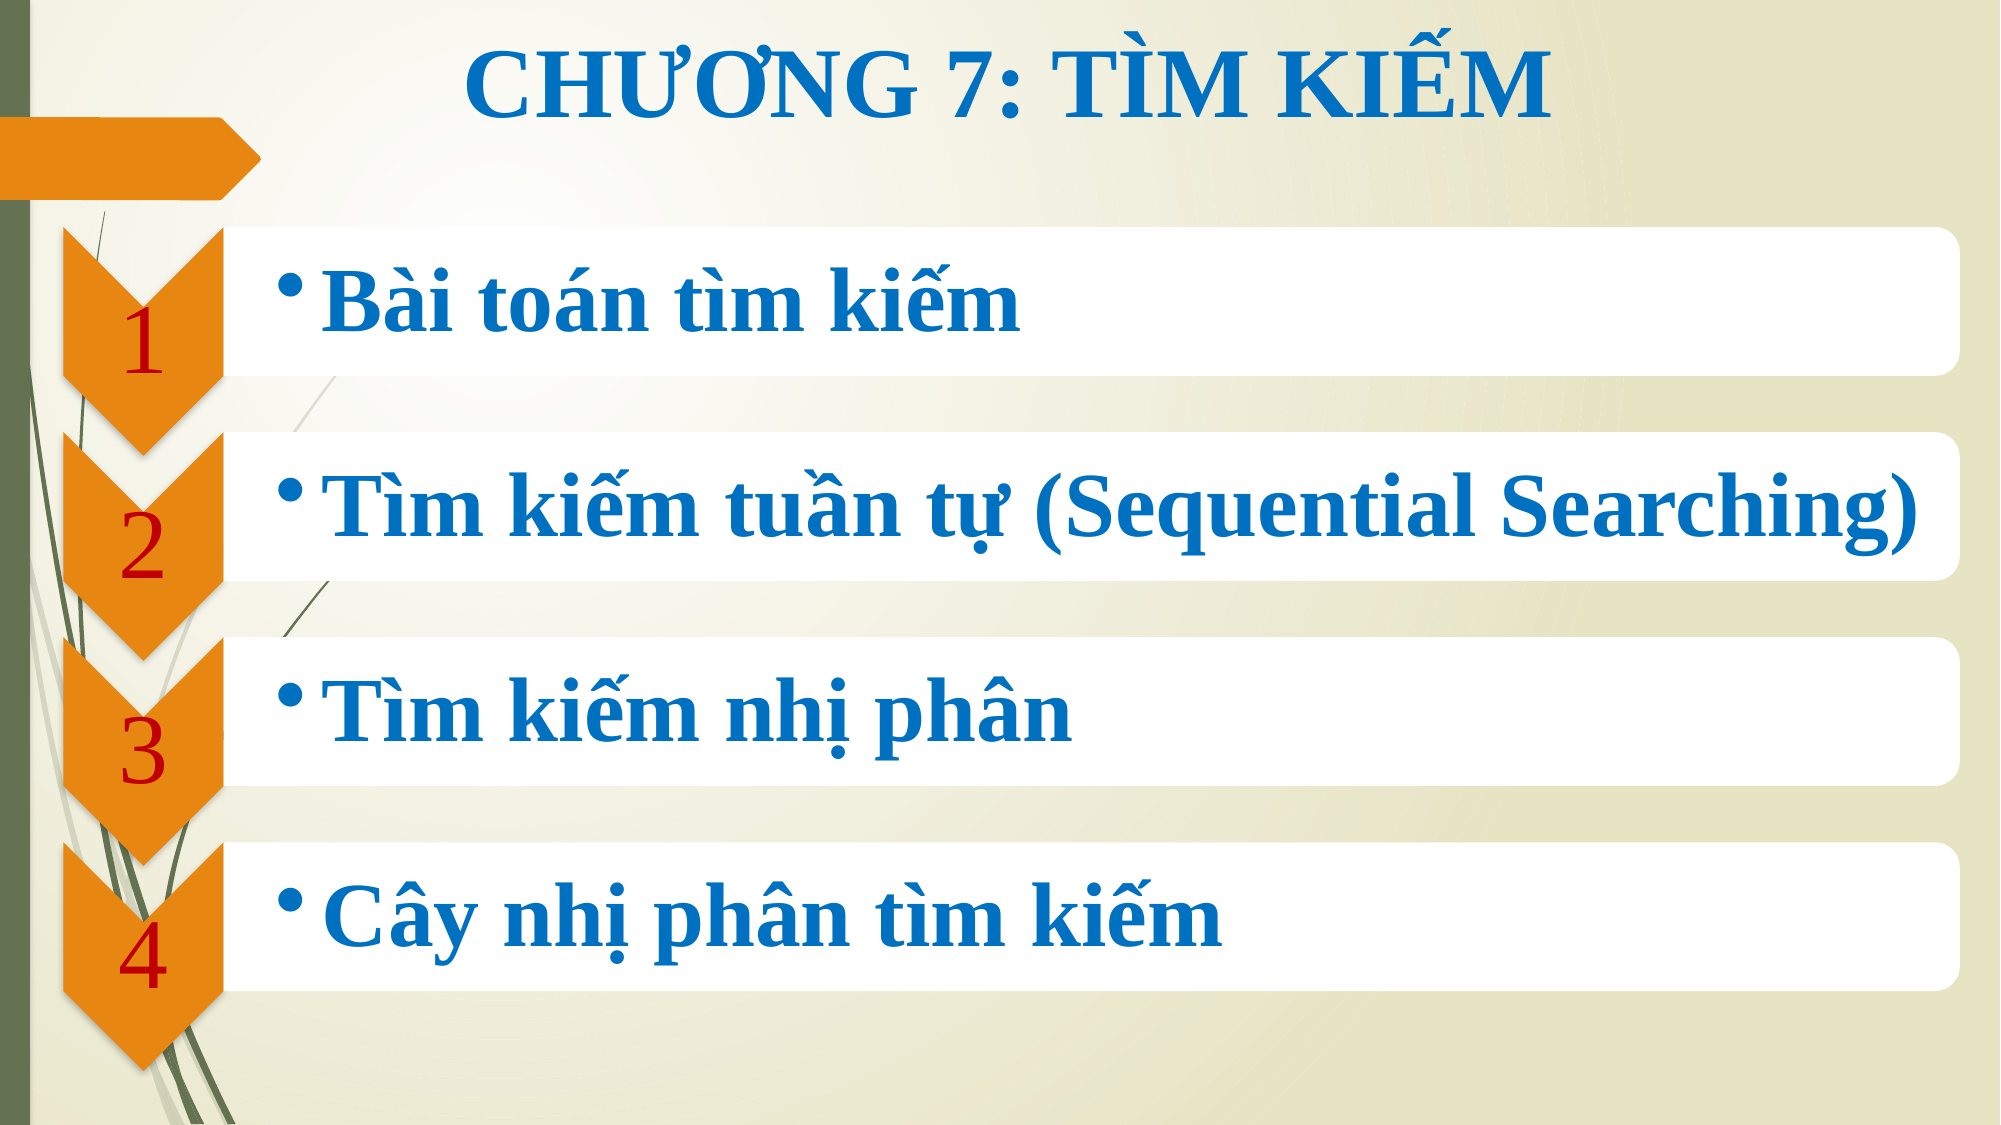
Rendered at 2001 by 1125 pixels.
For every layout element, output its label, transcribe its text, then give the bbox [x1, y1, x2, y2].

title CHƯƠNG 7: TÌM KIẾM [60, 9, 1958, 121]
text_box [63, 226, 1961, 431]
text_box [63, 431, 1961, 636]
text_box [63, 636, 1961, 841]
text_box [63, 841, 1961, 1072]
